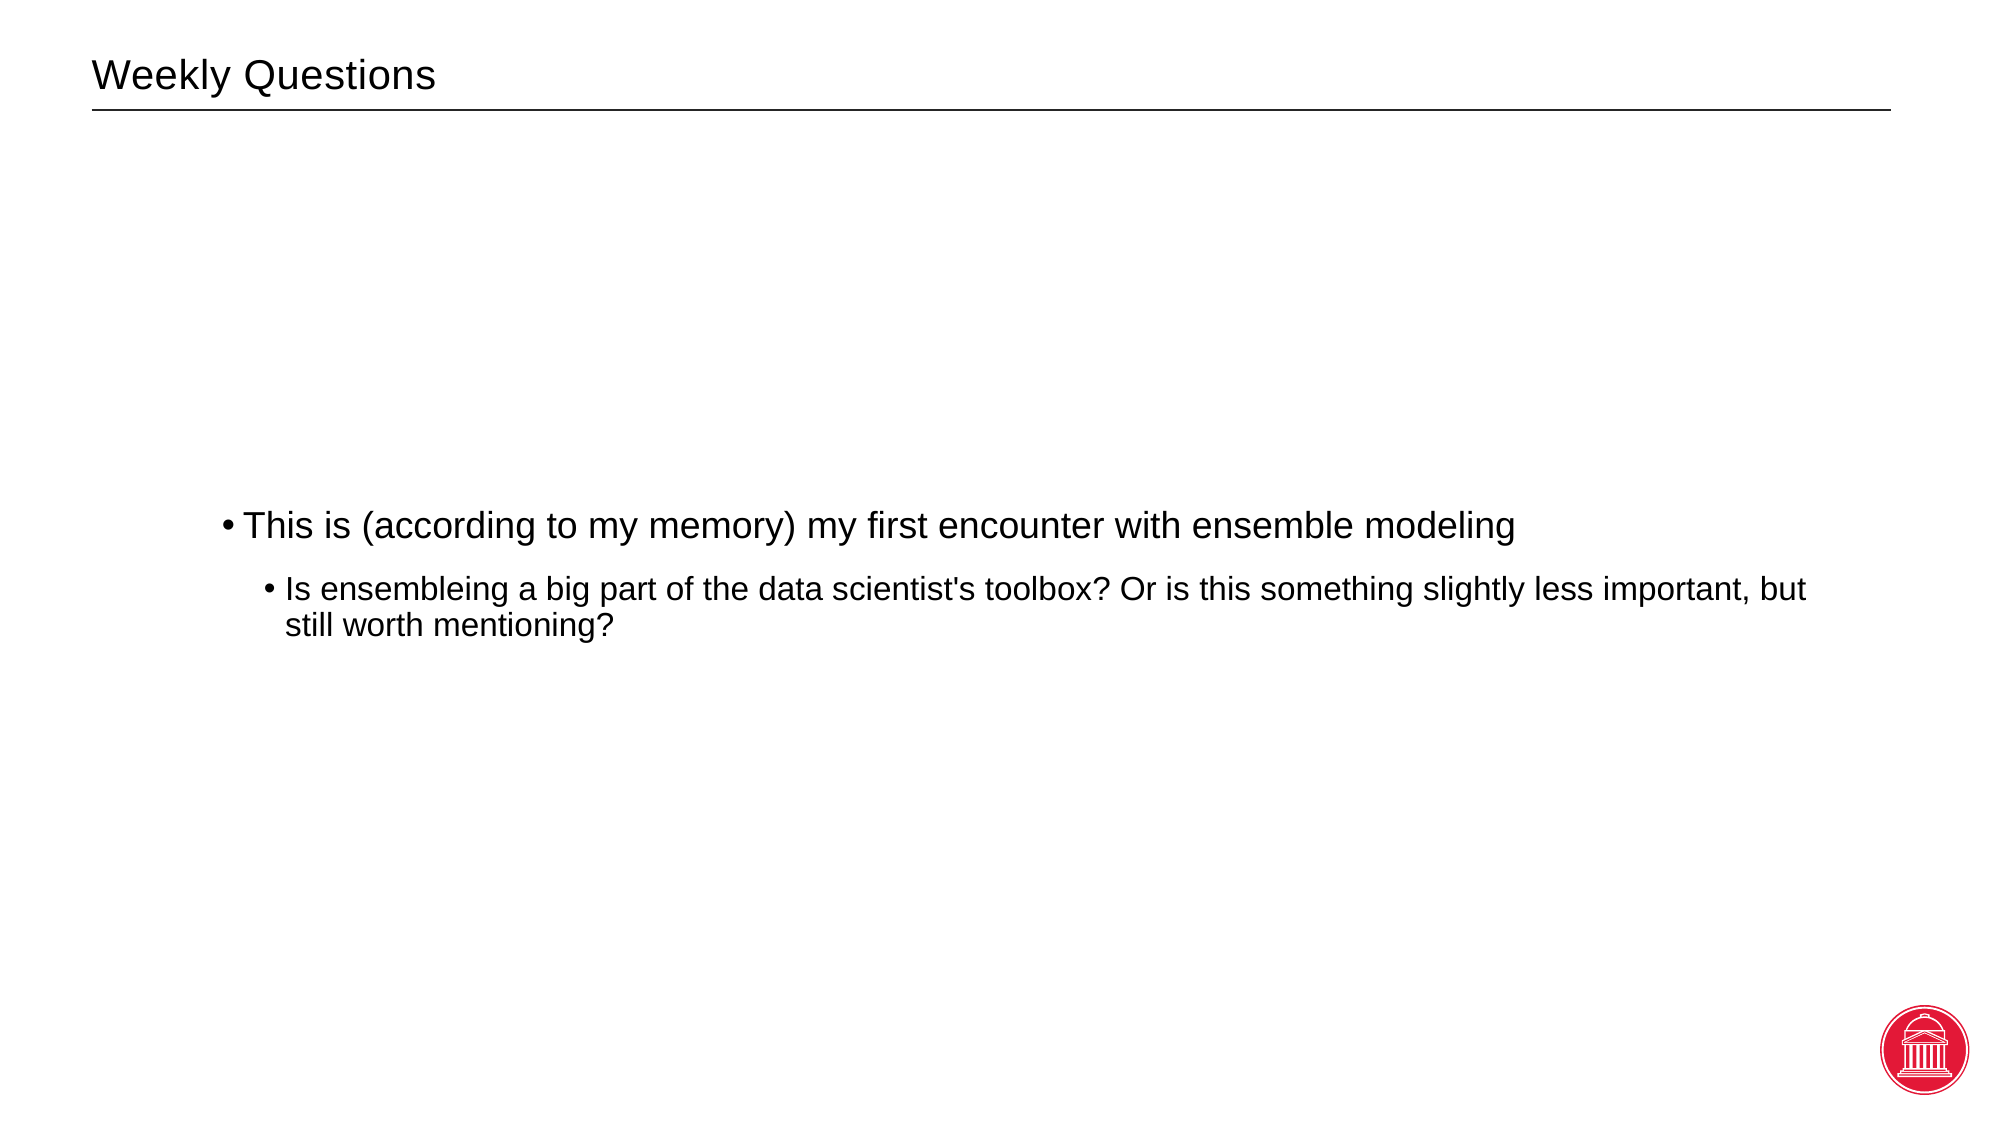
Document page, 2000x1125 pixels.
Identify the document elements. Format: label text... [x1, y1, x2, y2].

title Weekly Questions [91, 42, 1892, 110]
list This is (according to my memory) my first encounter with ensemble modeling Is ensembleing a big part of the data scientist's toolbox? Or is this something slightly less important, but still worth mentioning? [137, 157, 1862, 993]
